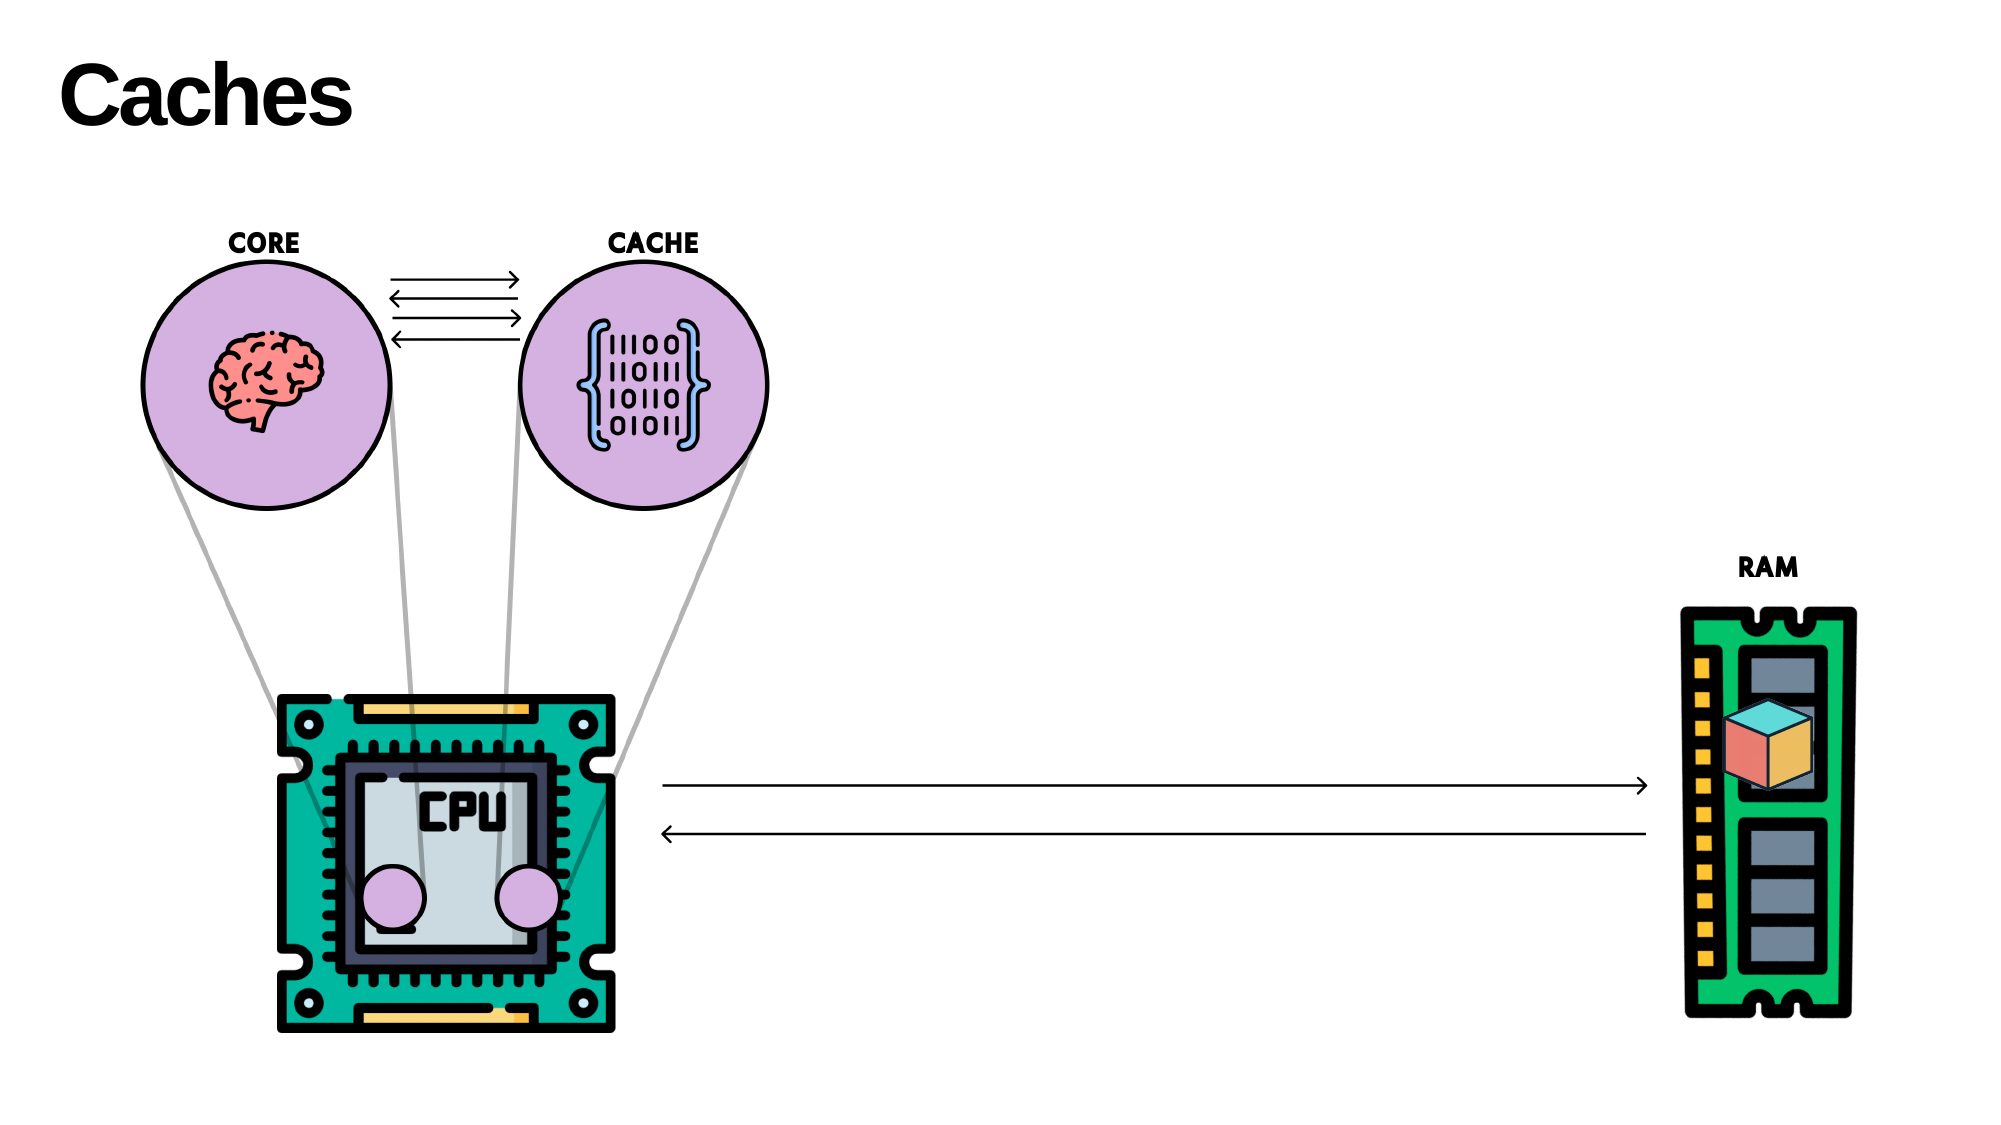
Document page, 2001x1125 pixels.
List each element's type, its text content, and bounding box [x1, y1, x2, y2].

picture [104, 174, 1896, 1073]
text_box Caches [53, 53, 360, 147]
